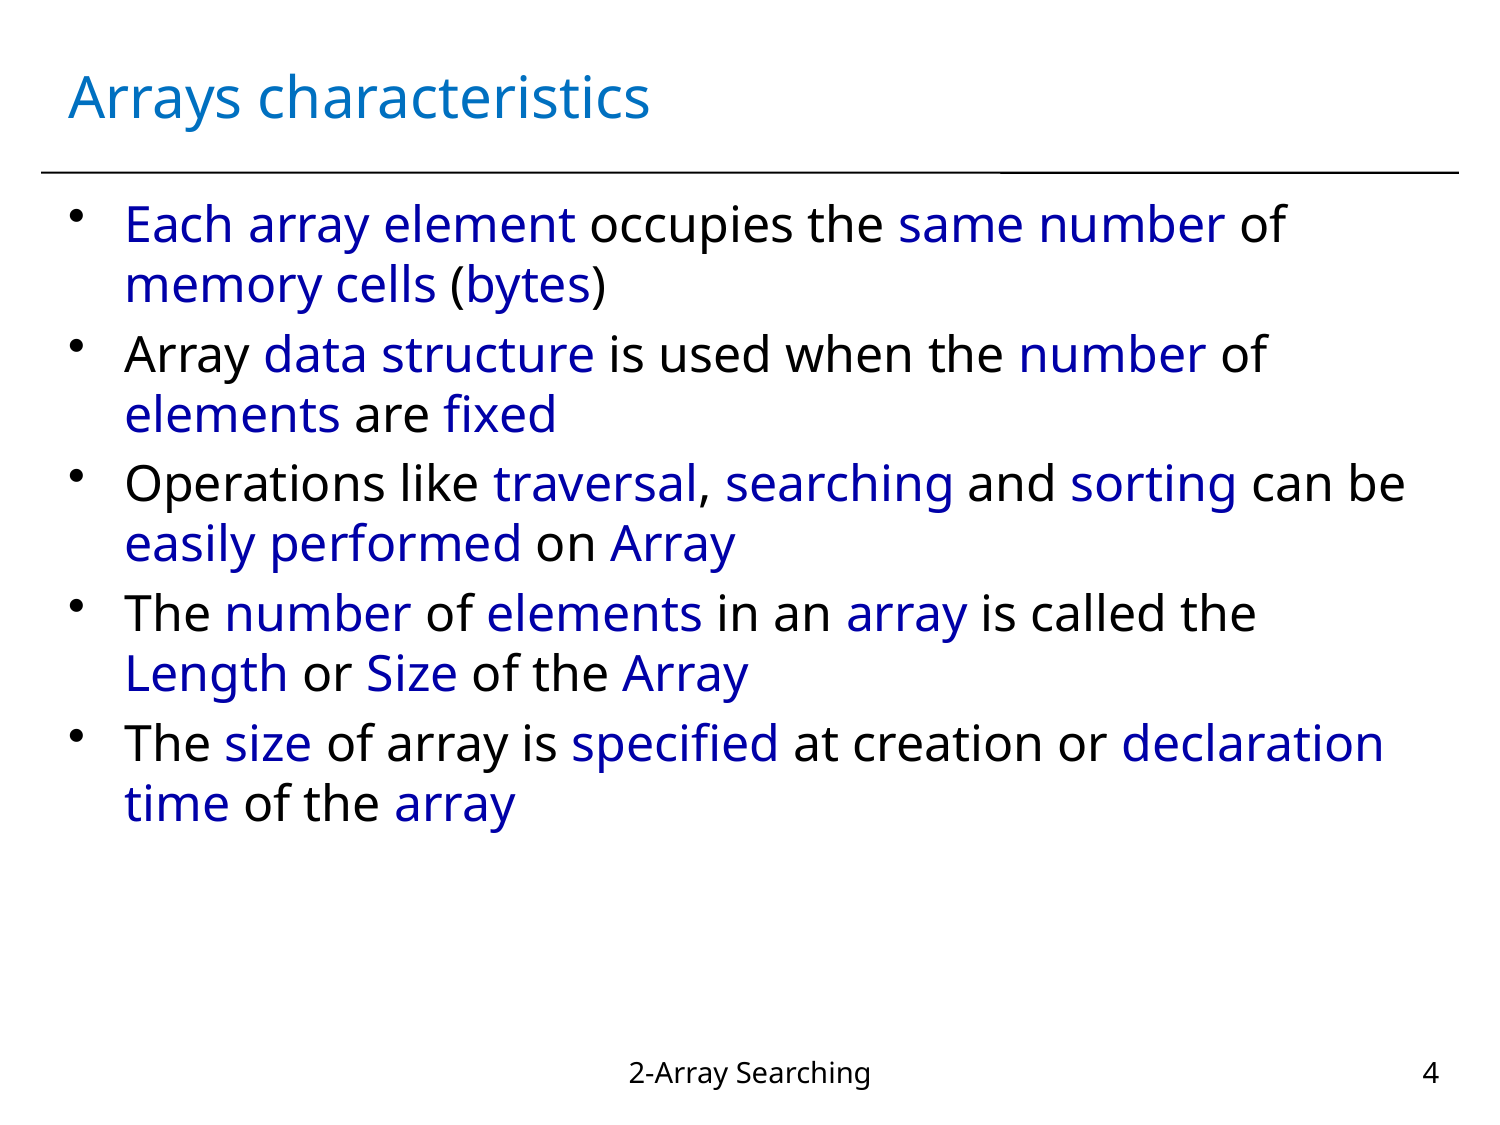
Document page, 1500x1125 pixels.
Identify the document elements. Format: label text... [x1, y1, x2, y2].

title Arrays characteristics [52, 30, 1448, 159]
slide_number 4 [1104, 1046, 1455, 1125]
list Each array element occupies the same number of memory cells (bytes) Array data structure is used when the number of elements are fixed Operations like traversal, searching and sorting can be easily performed on Array The number of elements in an array is called the Length or Size of the Array The size of array is specified at creation or declaration time of the array [52, 184, 1448, 1024]
footer 2-Array Searching [502, 1046, 999, 1125]
